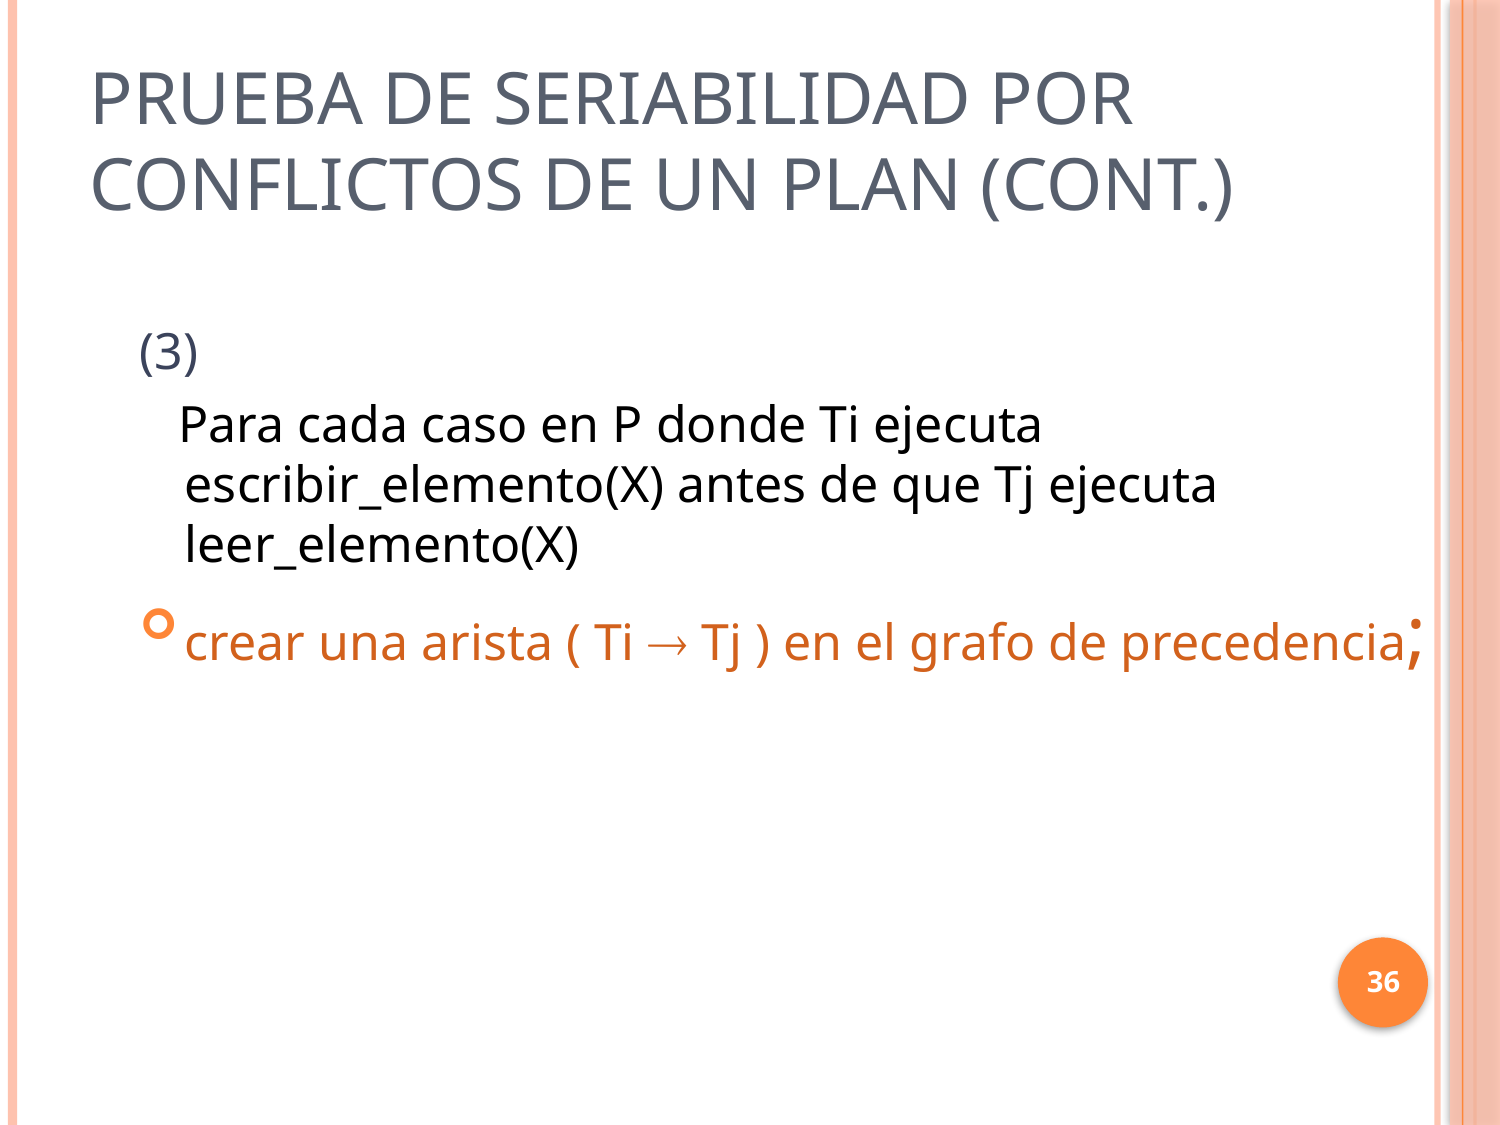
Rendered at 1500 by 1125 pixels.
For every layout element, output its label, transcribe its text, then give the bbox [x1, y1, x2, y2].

slide_number 36 [1333, 940, 1434, 1027]
title PRUEBA DE SERIABILIDAD POR CONFLICTOS DE UN PLAN (cont.) [75, 45, 1300, 233]
list (3) Para cada caso en P donde Ti ejecuta escribir_elemento(X) antes de que Tj ejecuta leer_elemento(X) crear una arista ( Ti  Tj ) en el grafo de precedencia; [125, 312, 1500, 988]
